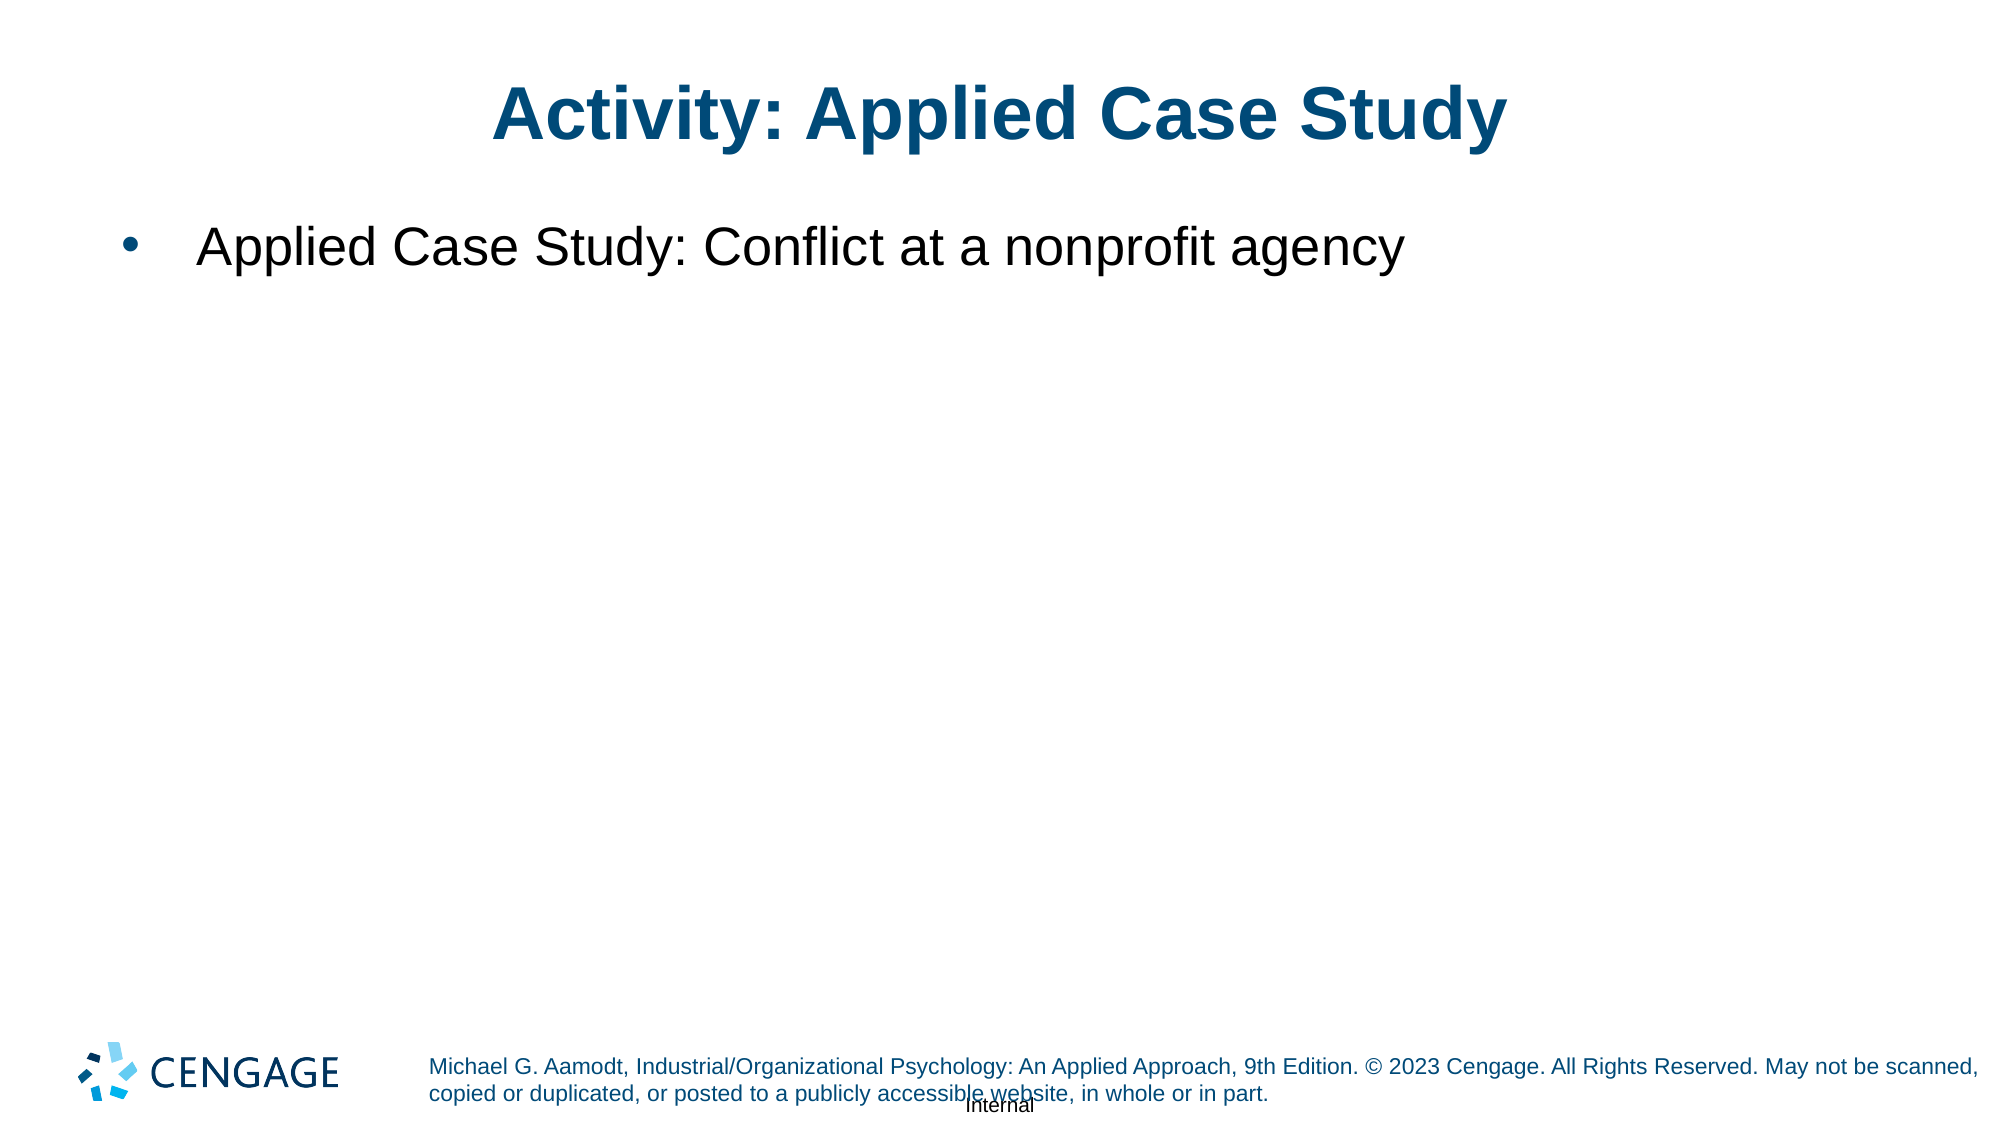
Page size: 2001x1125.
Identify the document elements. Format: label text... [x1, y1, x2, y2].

picture [78, 1042, 338, 1101]
list Applied Case Study: Conflict at a nonprofit agency [121, 211, 1880, 1000]
title Activity: Applied Case Study [137, 59, 1863, 171]
